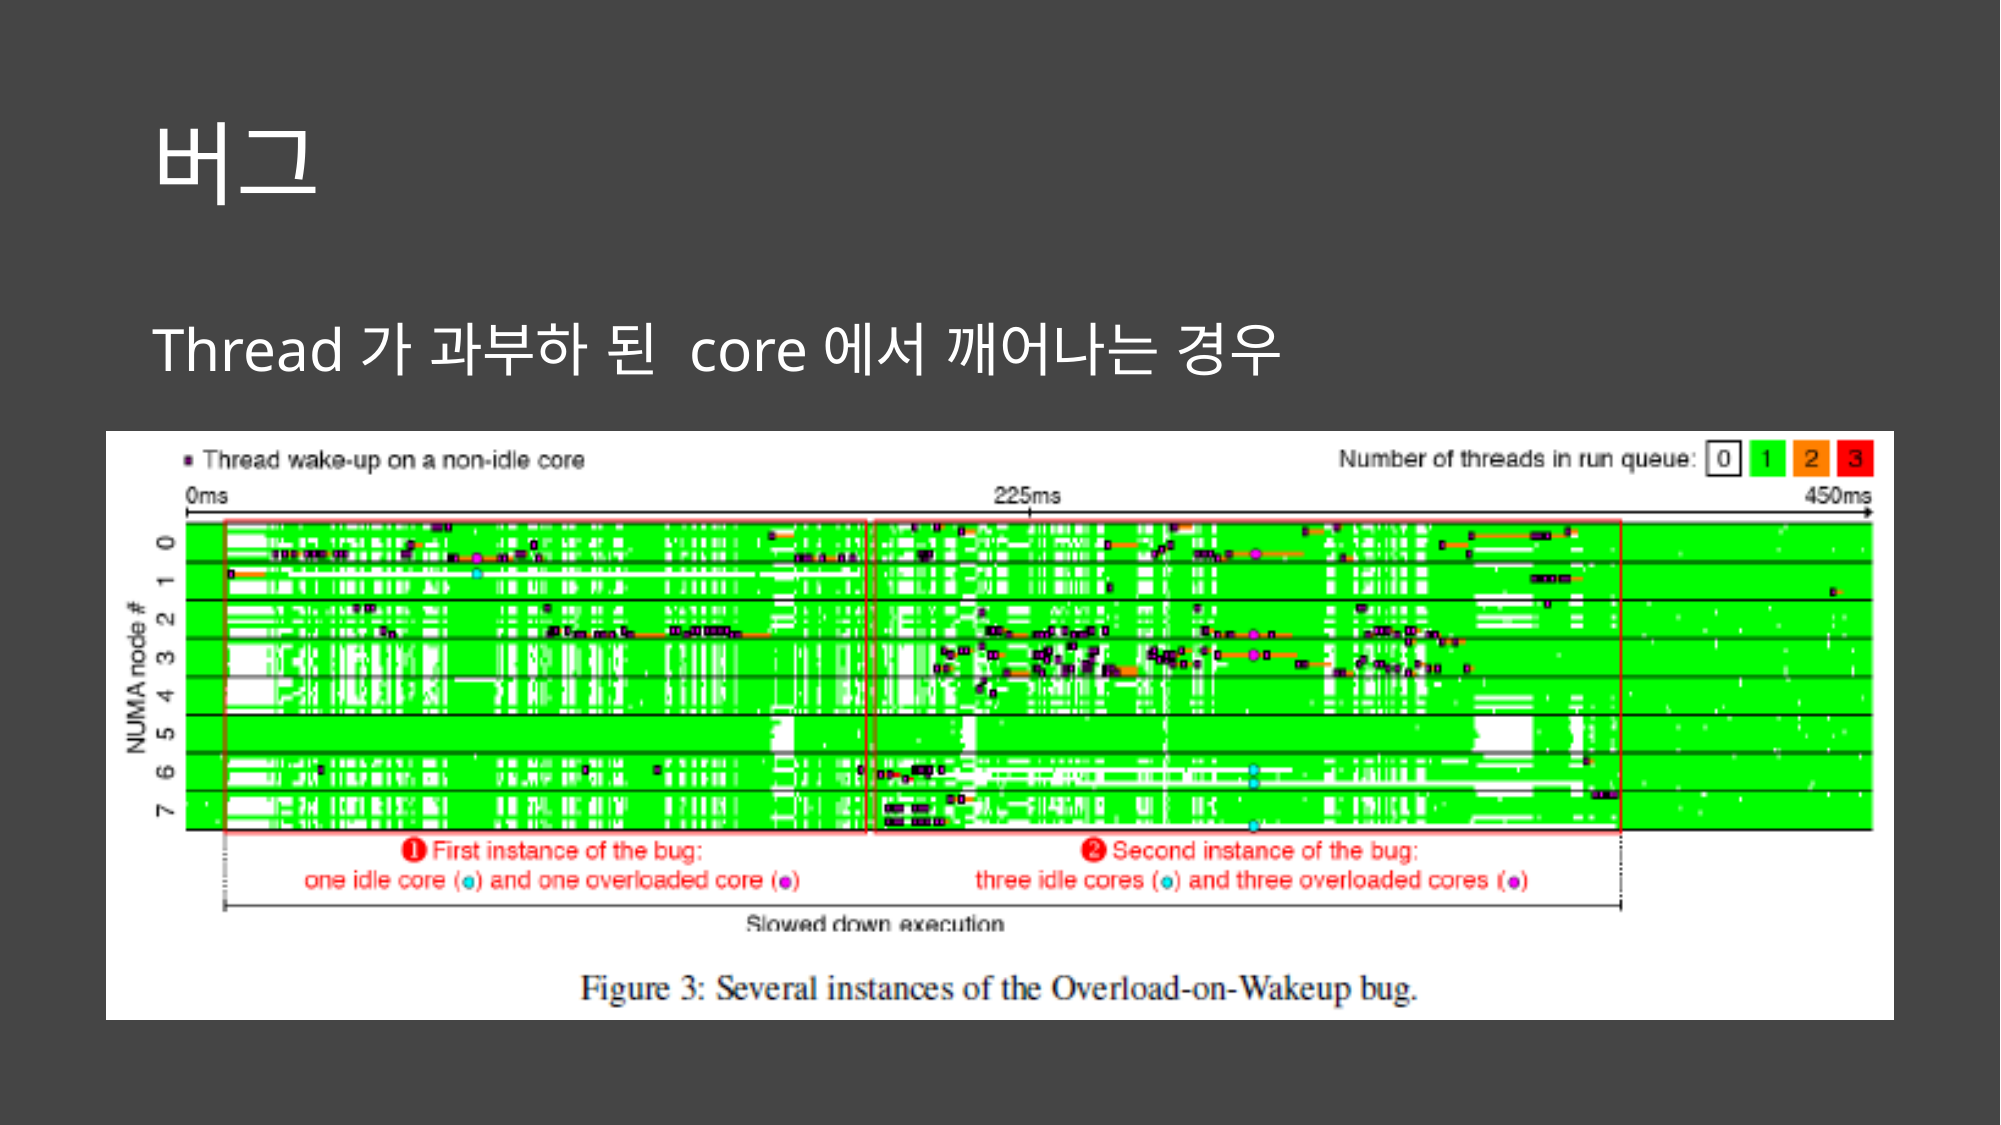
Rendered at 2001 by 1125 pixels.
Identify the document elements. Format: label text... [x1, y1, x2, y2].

title 버그 [137, 59, 1863, 243]
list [106, 431, 1894, 1020]
text_box Thread가 과부하 된 core에서 깨어나는 경우 [137, 243, 1863, 431]
